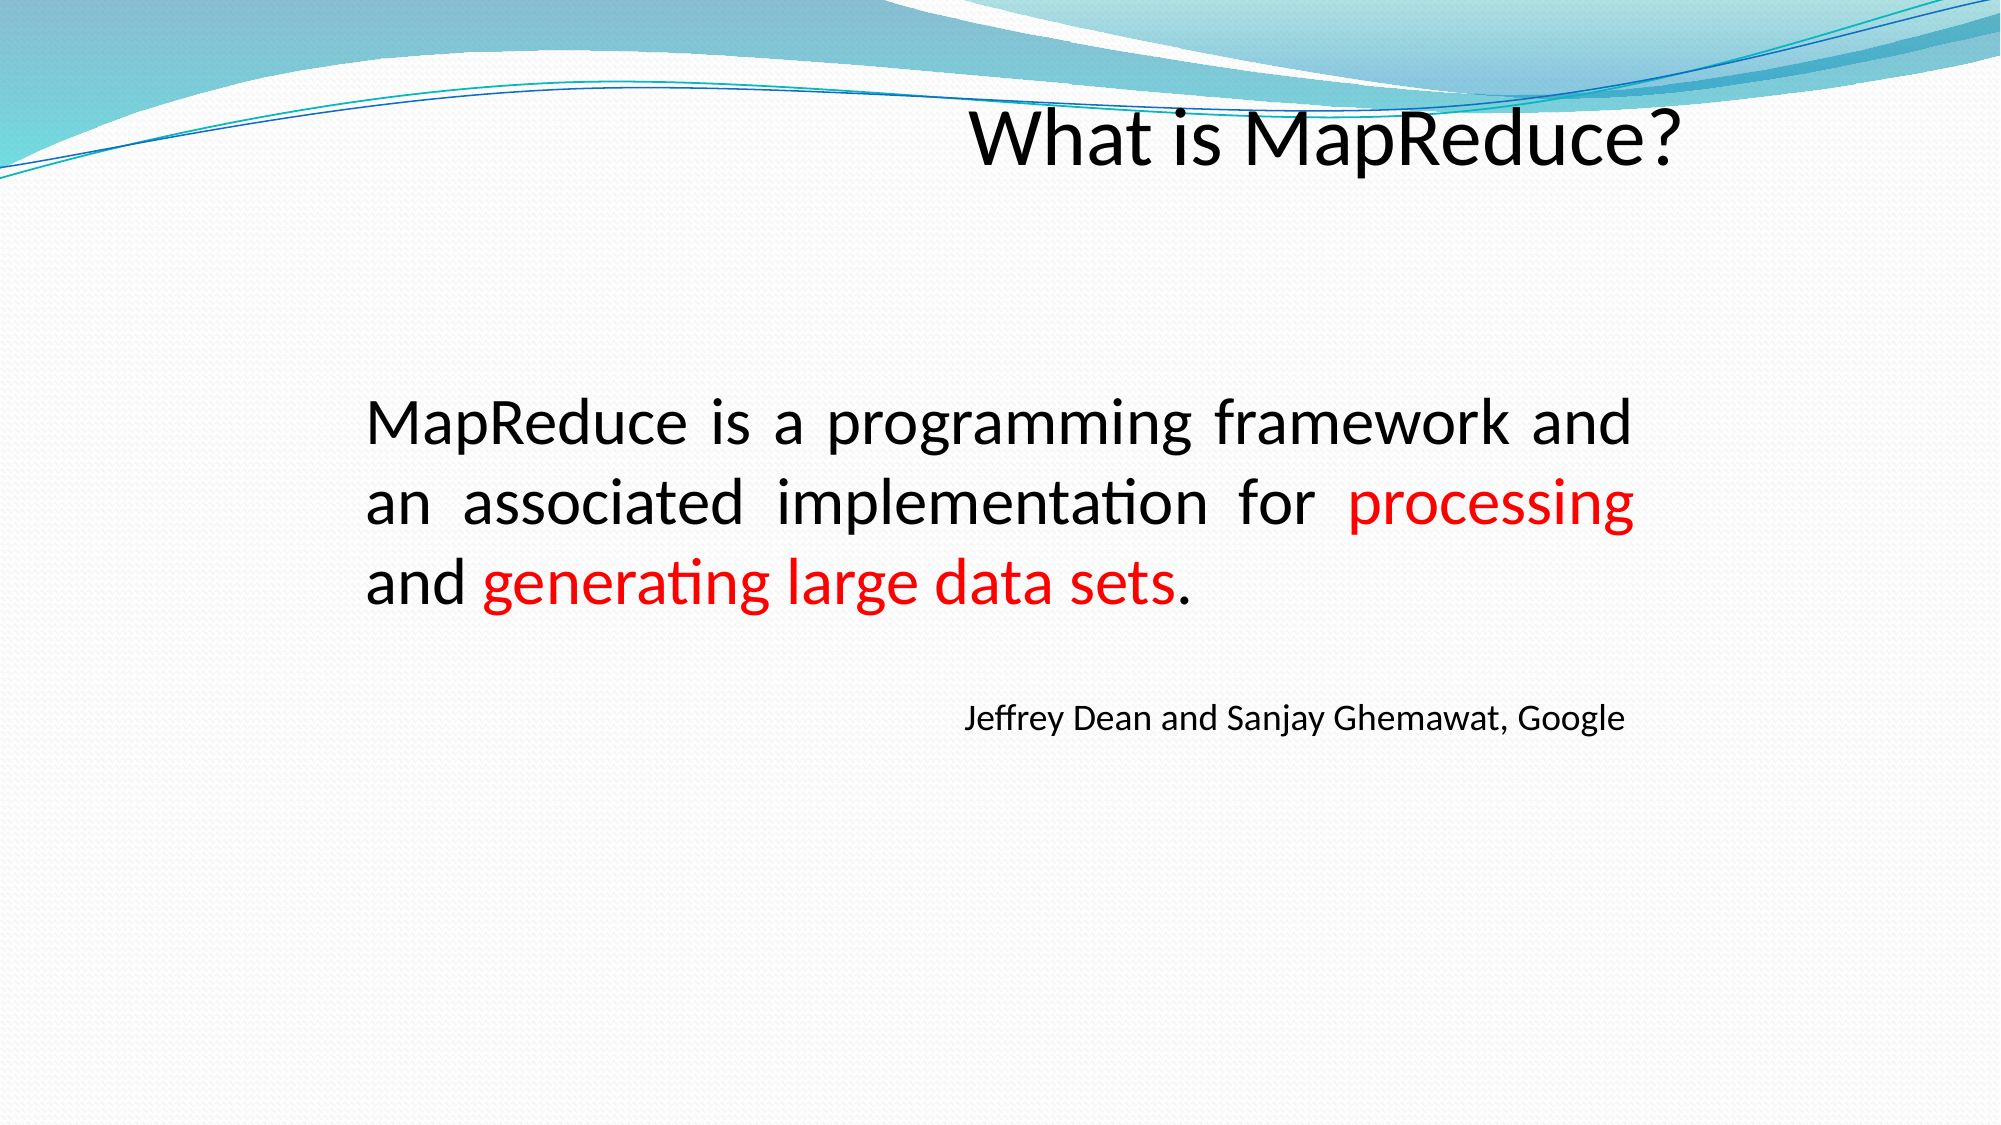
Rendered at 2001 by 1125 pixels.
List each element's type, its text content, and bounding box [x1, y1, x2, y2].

text_box MapReduce is a programming framework and an associated implementation for processing and generating large data sets. Jeffrey Dean and Sanjay Ghemawat, Google [350, 370, 1650, 746]
text_box What is MapReduce? [924, 75, 1700, 190]
